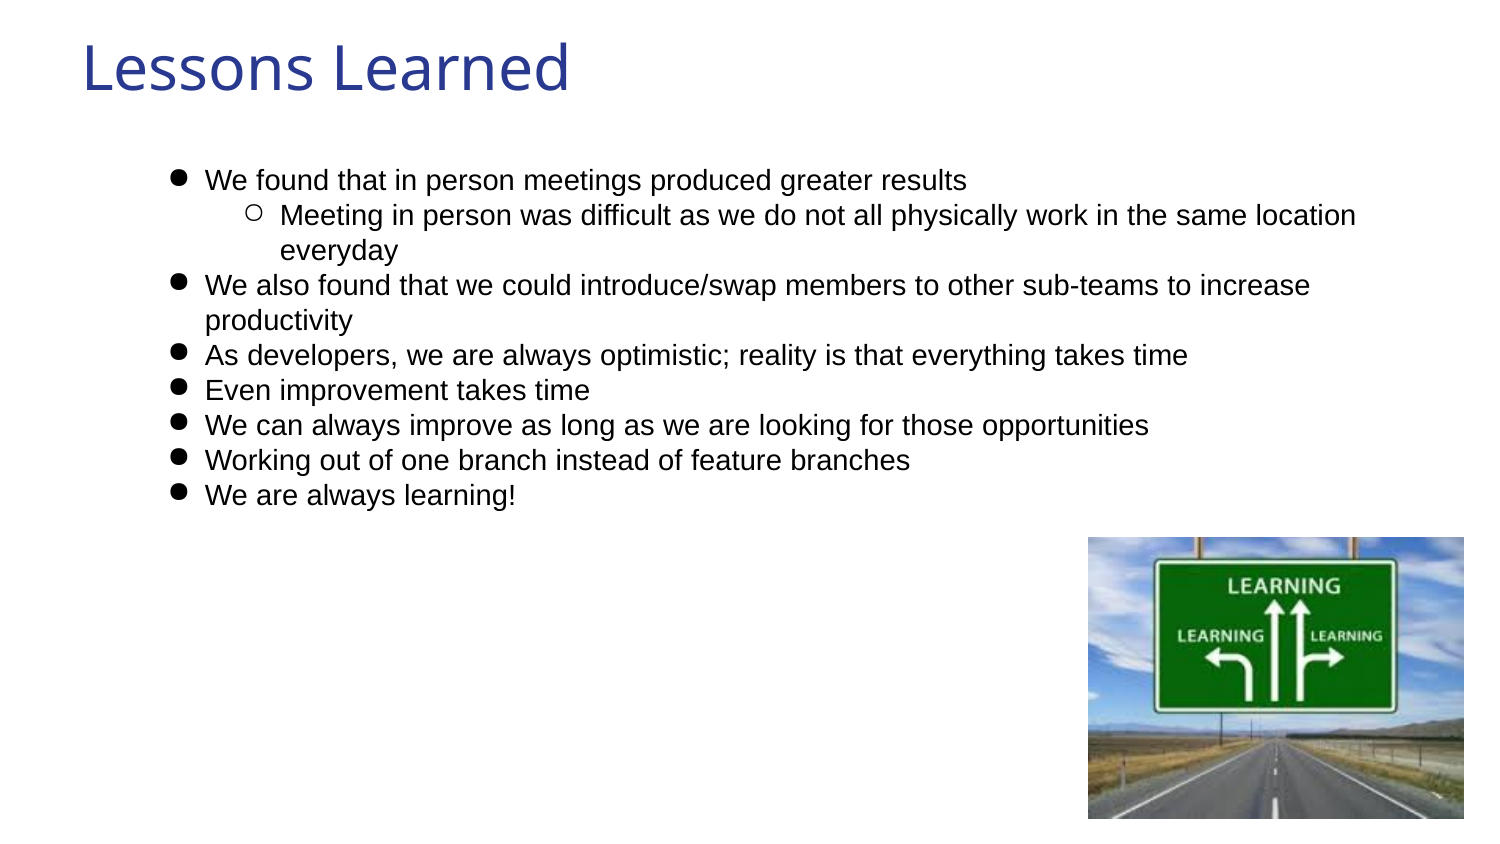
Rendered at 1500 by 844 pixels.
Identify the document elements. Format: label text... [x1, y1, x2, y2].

picture [1088, 537, 1464, 819]
title Lessons Learned [66, 13, 1464, 130]
text_box We found that in person meetings produced greater results Meeting in person was difficult as we do not all physically work in the same location everyday We also found that we could introduce/swap members to other sub-teams to increase productivity As developers, we are always optimistic; reality is that everything takes time Even improvement takes time We can always improve as long as we are looking for those opportunities Working out of one branch instead of feature branches We are always learning! [114, 146, 1395, 676]
